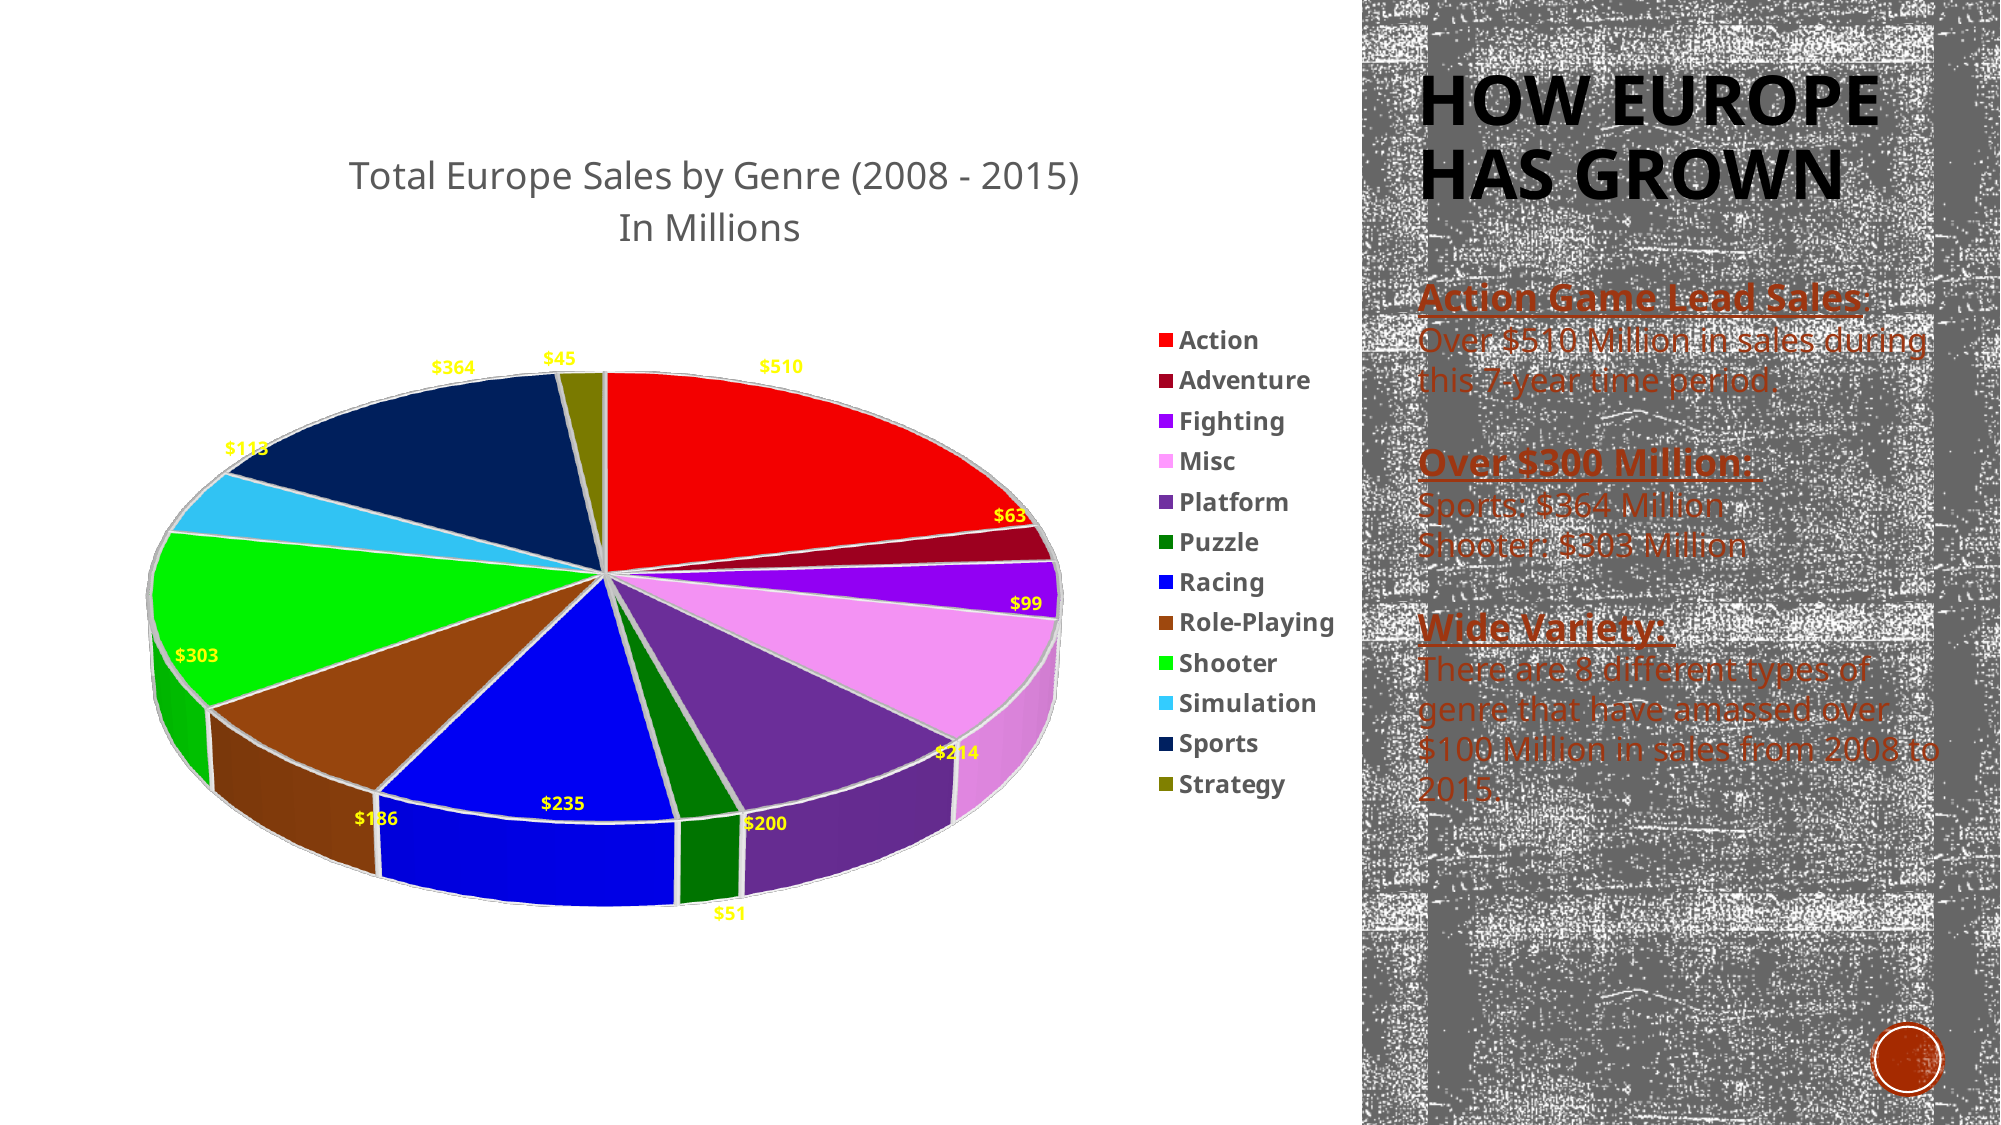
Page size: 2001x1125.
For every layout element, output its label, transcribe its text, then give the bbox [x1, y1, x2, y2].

chart [75, 115, 1354, 1010]
title How Europe has grown [1402, 0, 1928, 221]
list Action Game Lead Sales: Over $510 Million in sales during this 7-year time period. Over $300 Million: Sports: $364 Million Shooter: $303 Million Wide Variety: There are 8 different types of genre that have amassed over $100 Million in sales from 2008 to 2015. [1402, 221, 1973, 1013]
